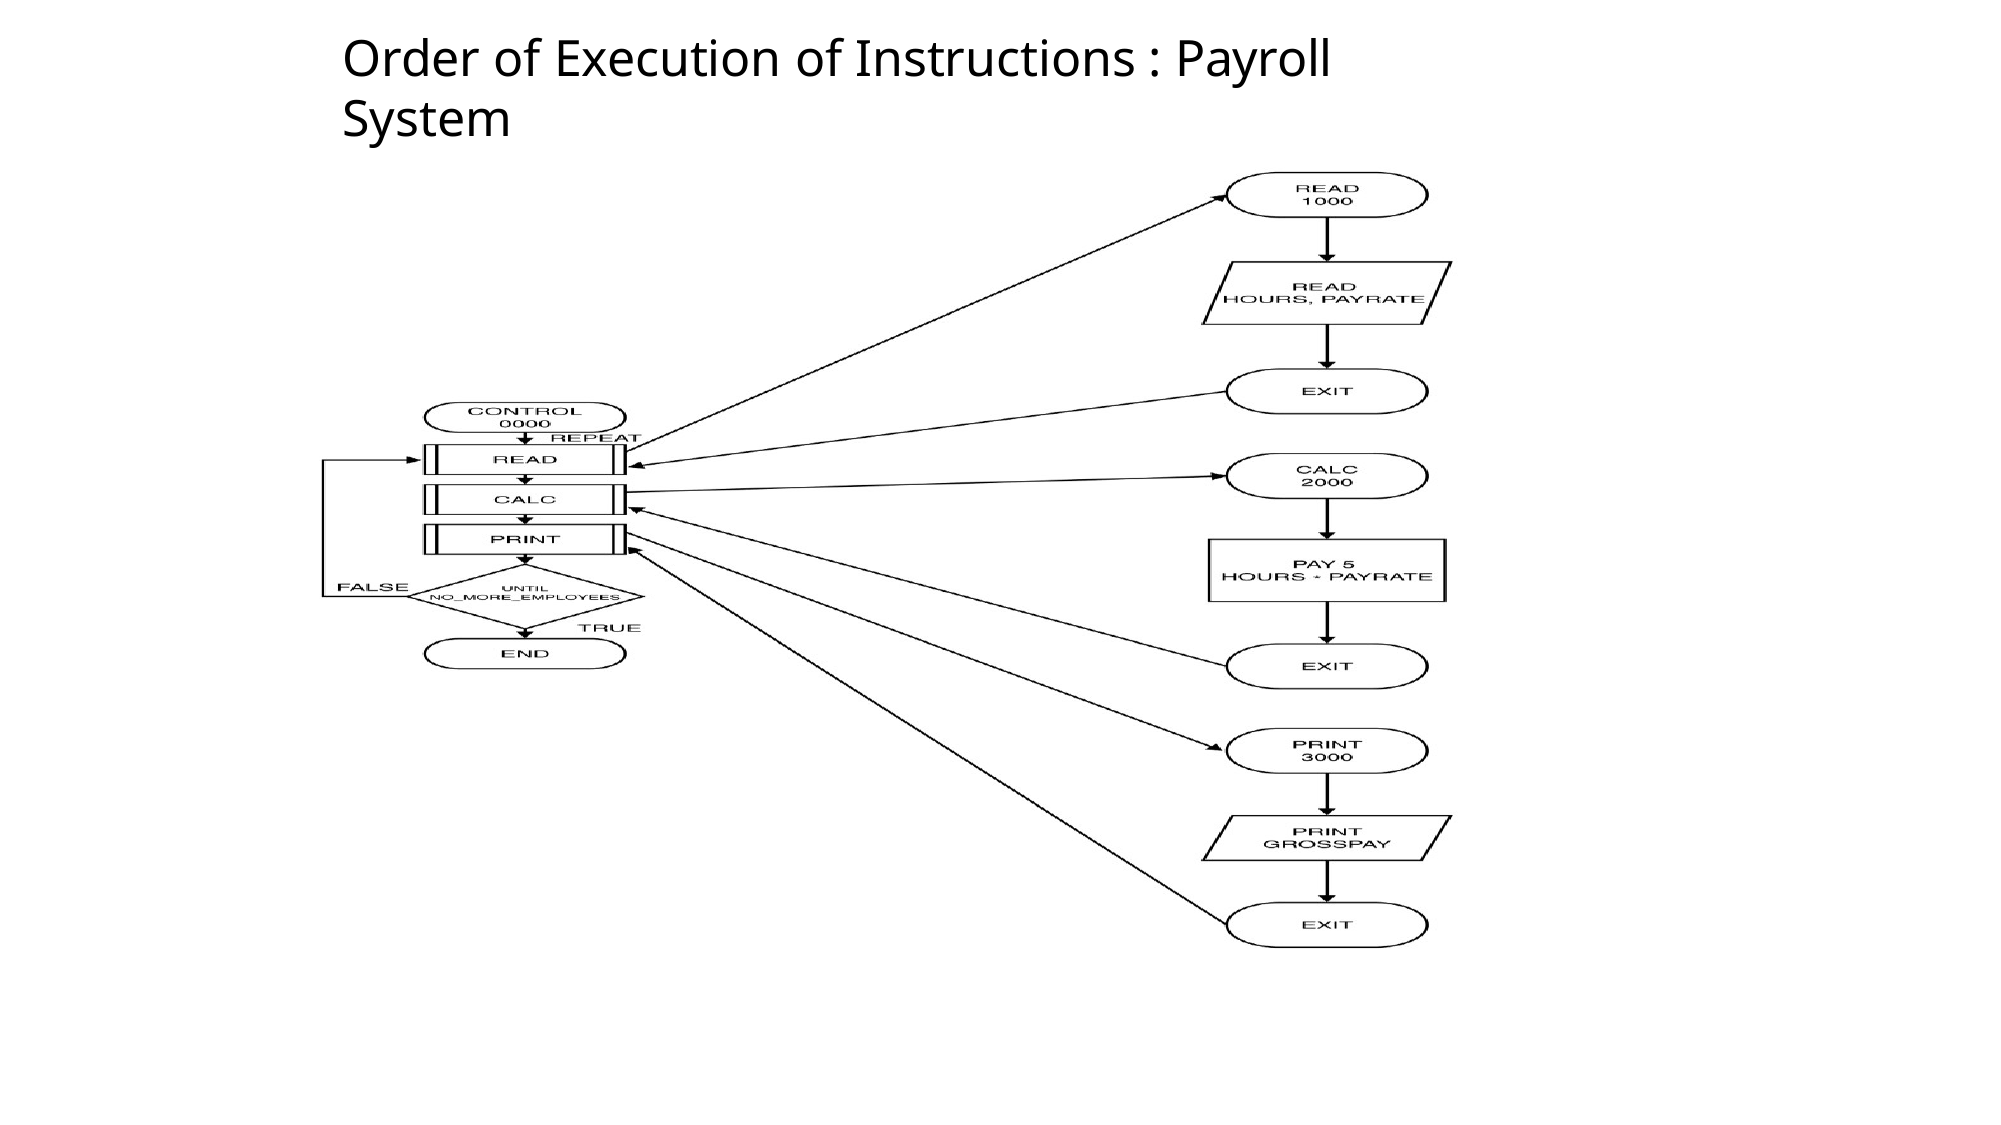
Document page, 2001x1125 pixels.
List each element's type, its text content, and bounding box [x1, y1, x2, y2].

text_box [269, 149, 1507, 970]
title Order of Execution of Instructions : Payroll System [340, 0, 1479, 149]
